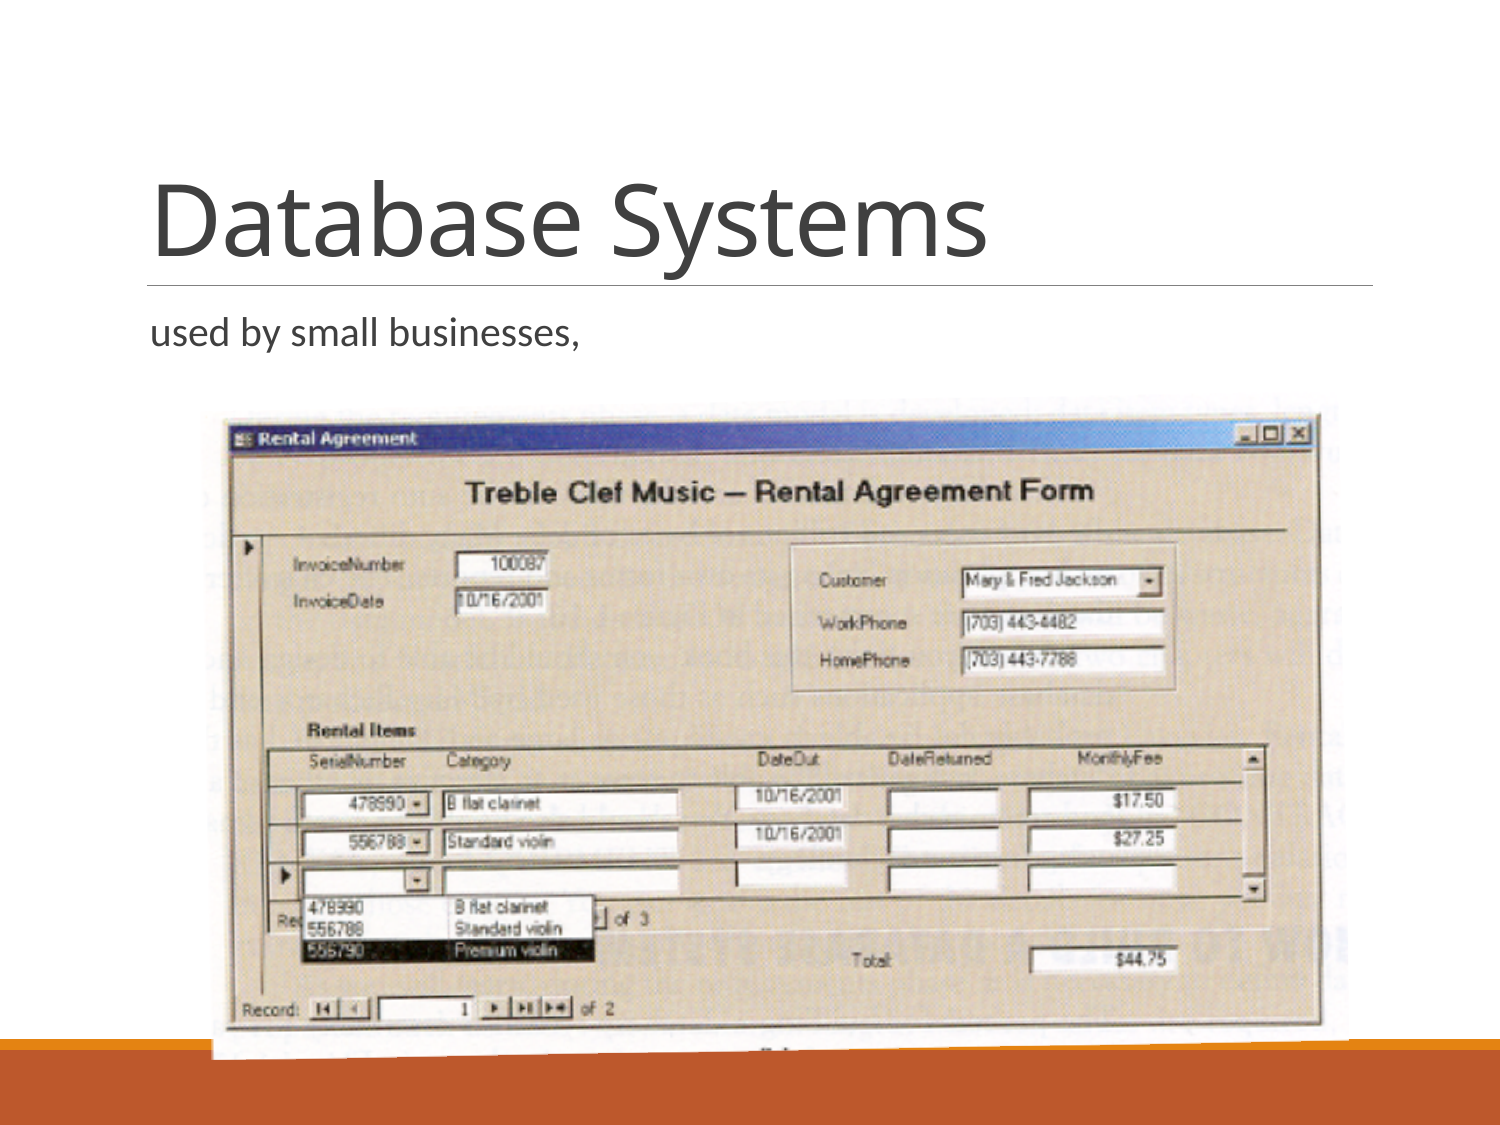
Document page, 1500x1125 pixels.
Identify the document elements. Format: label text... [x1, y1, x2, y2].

picture [201, 392, 1348, 1059]
title Database Systems [134, 47, 1373, 285]
list used by small businesses, [134, 302, 1373, 963]
